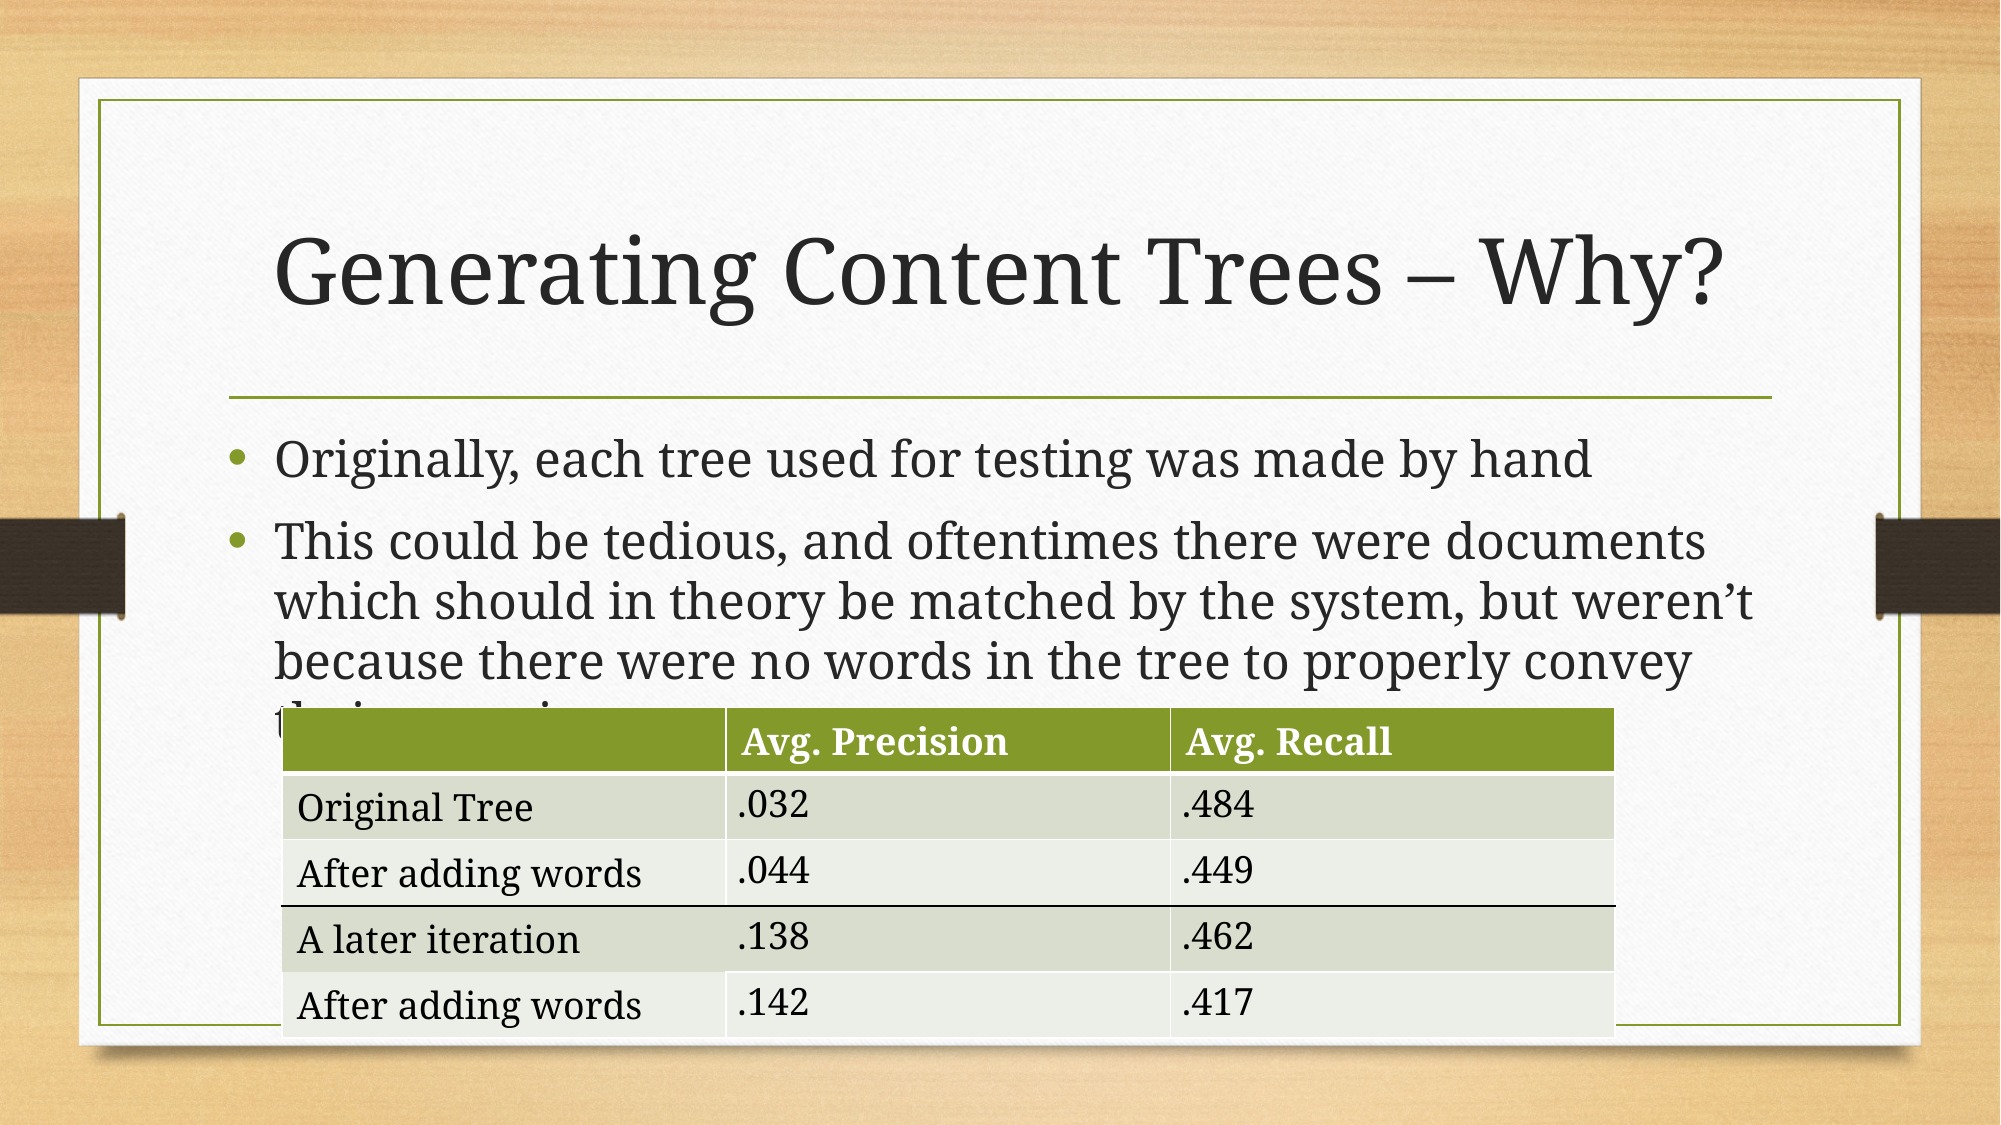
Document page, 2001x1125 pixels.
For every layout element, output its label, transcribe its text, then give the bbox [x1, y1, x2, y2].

table_cell .462 [1171, 907, 1614, 971]
table_header [283, 708, 725, 771]
table_cell .449 [1171, 840, 1614, 905]
table_cell .032 [727, 776, 1170, 839]
table_cell .044 [727, 840, 1170, 905]
table_cell Original Tree [283, 776, 725, 839]
table_cell After adding words [283, 972, 725, 1037]
table_cell .417 [1171, 973, 1614, 1037]
table_cell A later iteration [282, 907, 726, 972]
table_cell .484 [1171, 776, 1614, 839]
table_cell .142 [727, 973, 1170, 1037]
list Originally, each tree used for testing was made by hand This could be tedious, and oftentimes there were documents which should in theory be matched by the system, but weren’t because there were no words in the tree to properly convey their meaning [212, 419, 1788, 964]
title Generating Content Trees – Why? [212, 161, 1788, 375]
table_header Avg. Recall [1171, 708, 1614, 771]
picture [0, 0, 2001, 1125]
table_cell After adding words [283, 840, 725, 905]
table_header Avg. Precision [727, 708, 1170, 771]
table_cell .138 [726, 907, 1170, 971]
